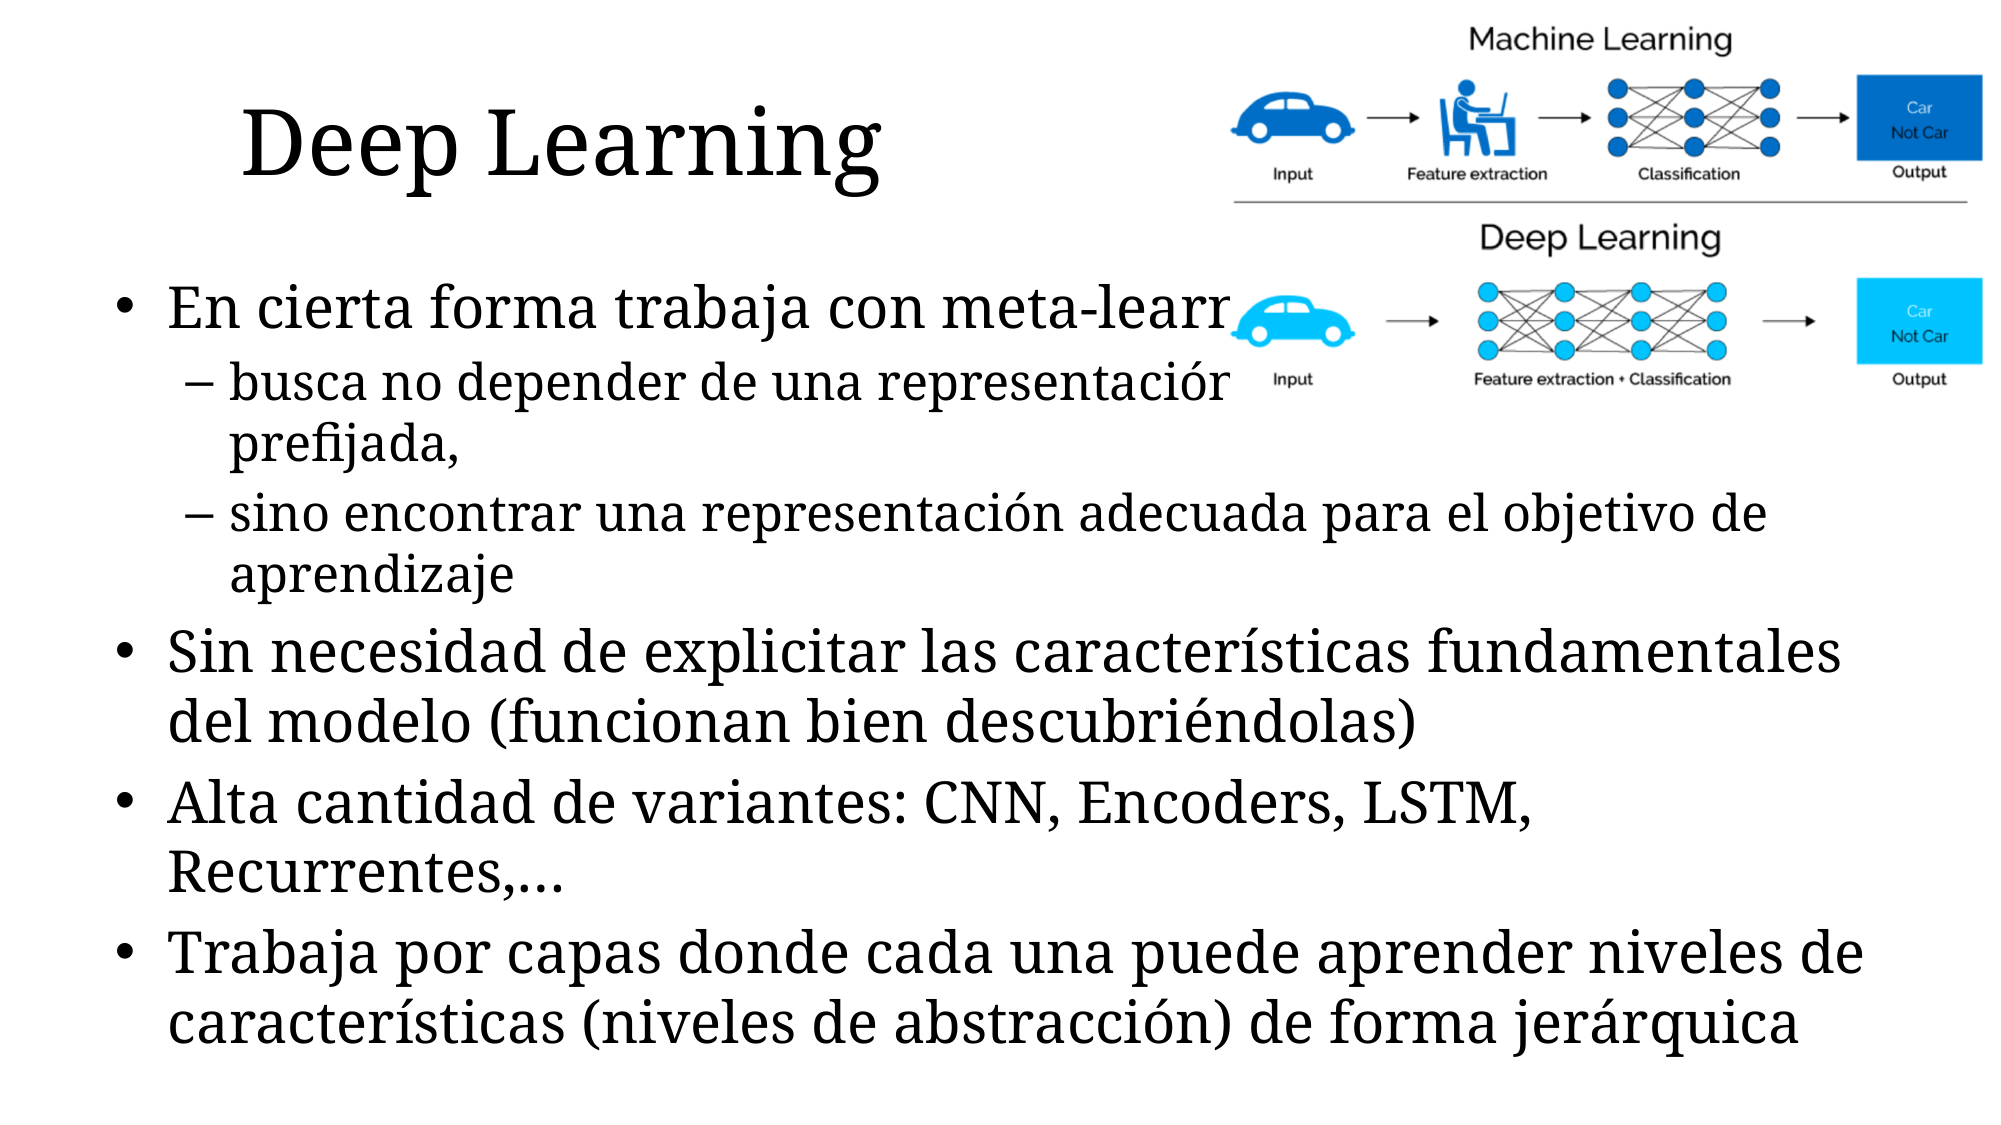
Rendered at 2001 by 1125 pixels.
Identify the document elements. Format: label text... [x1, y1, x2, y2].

picture [1230, 15, 2000, 410]
title Deep Learning [99, 45, 1025, 233]
list En cierta forma trabaja con meta-learning: busca no depender de una representación prefijada, sino encontrar una representación adecuada para el objetivo de aprendizaje Sin necesidad de explicitar las características fundamentales del modelo (funcionan bien descubriéndolas) Alta cantidad de variantes: CNN, Encoders, LSTM, Recurrentes,… Trabaja por capas donde cada una puede aprender niveles de características (niveles de abstracción) de forma jerárquica [99, 262, 1900, 1083]
